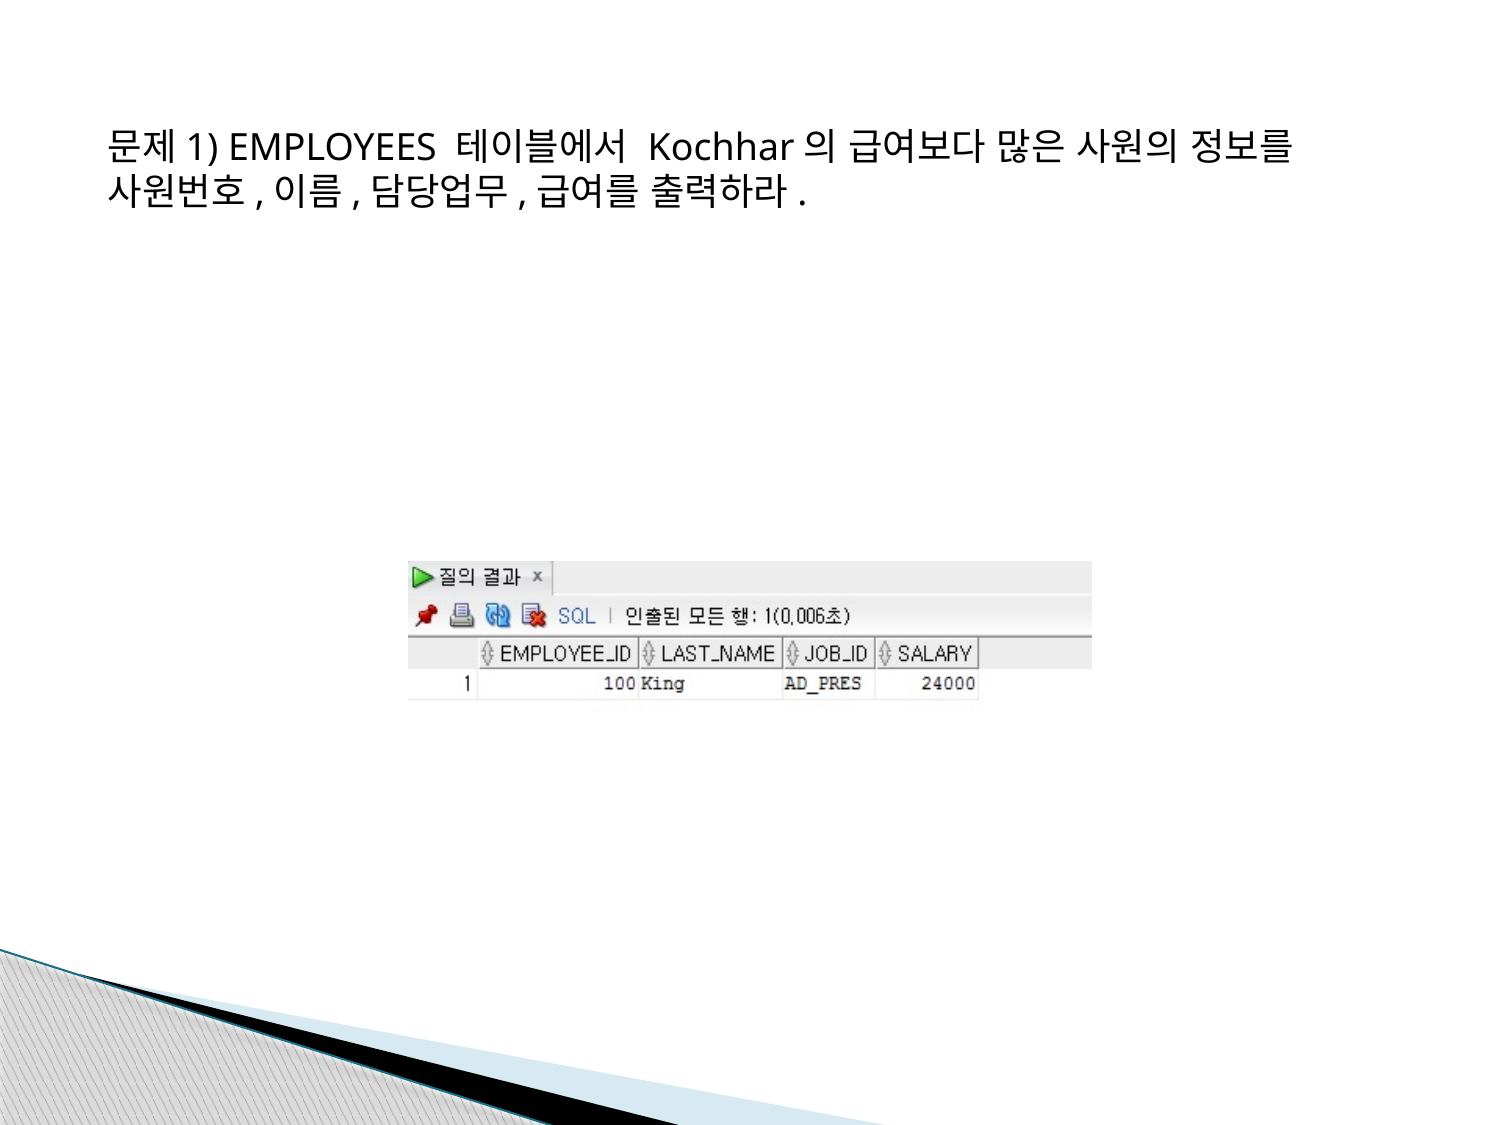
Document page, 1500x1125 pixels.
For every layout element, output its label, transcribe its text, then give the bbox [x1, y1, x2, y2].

text_box 문제1) EMPLOYEES 테이블에서 Kochhar의 급여보다 많은 사원의 정보를 사원번호,이름,담당업무,급여를 출력하라. [74, 62, 1453, 1063]
picture [408, 561, 1092, 788]
